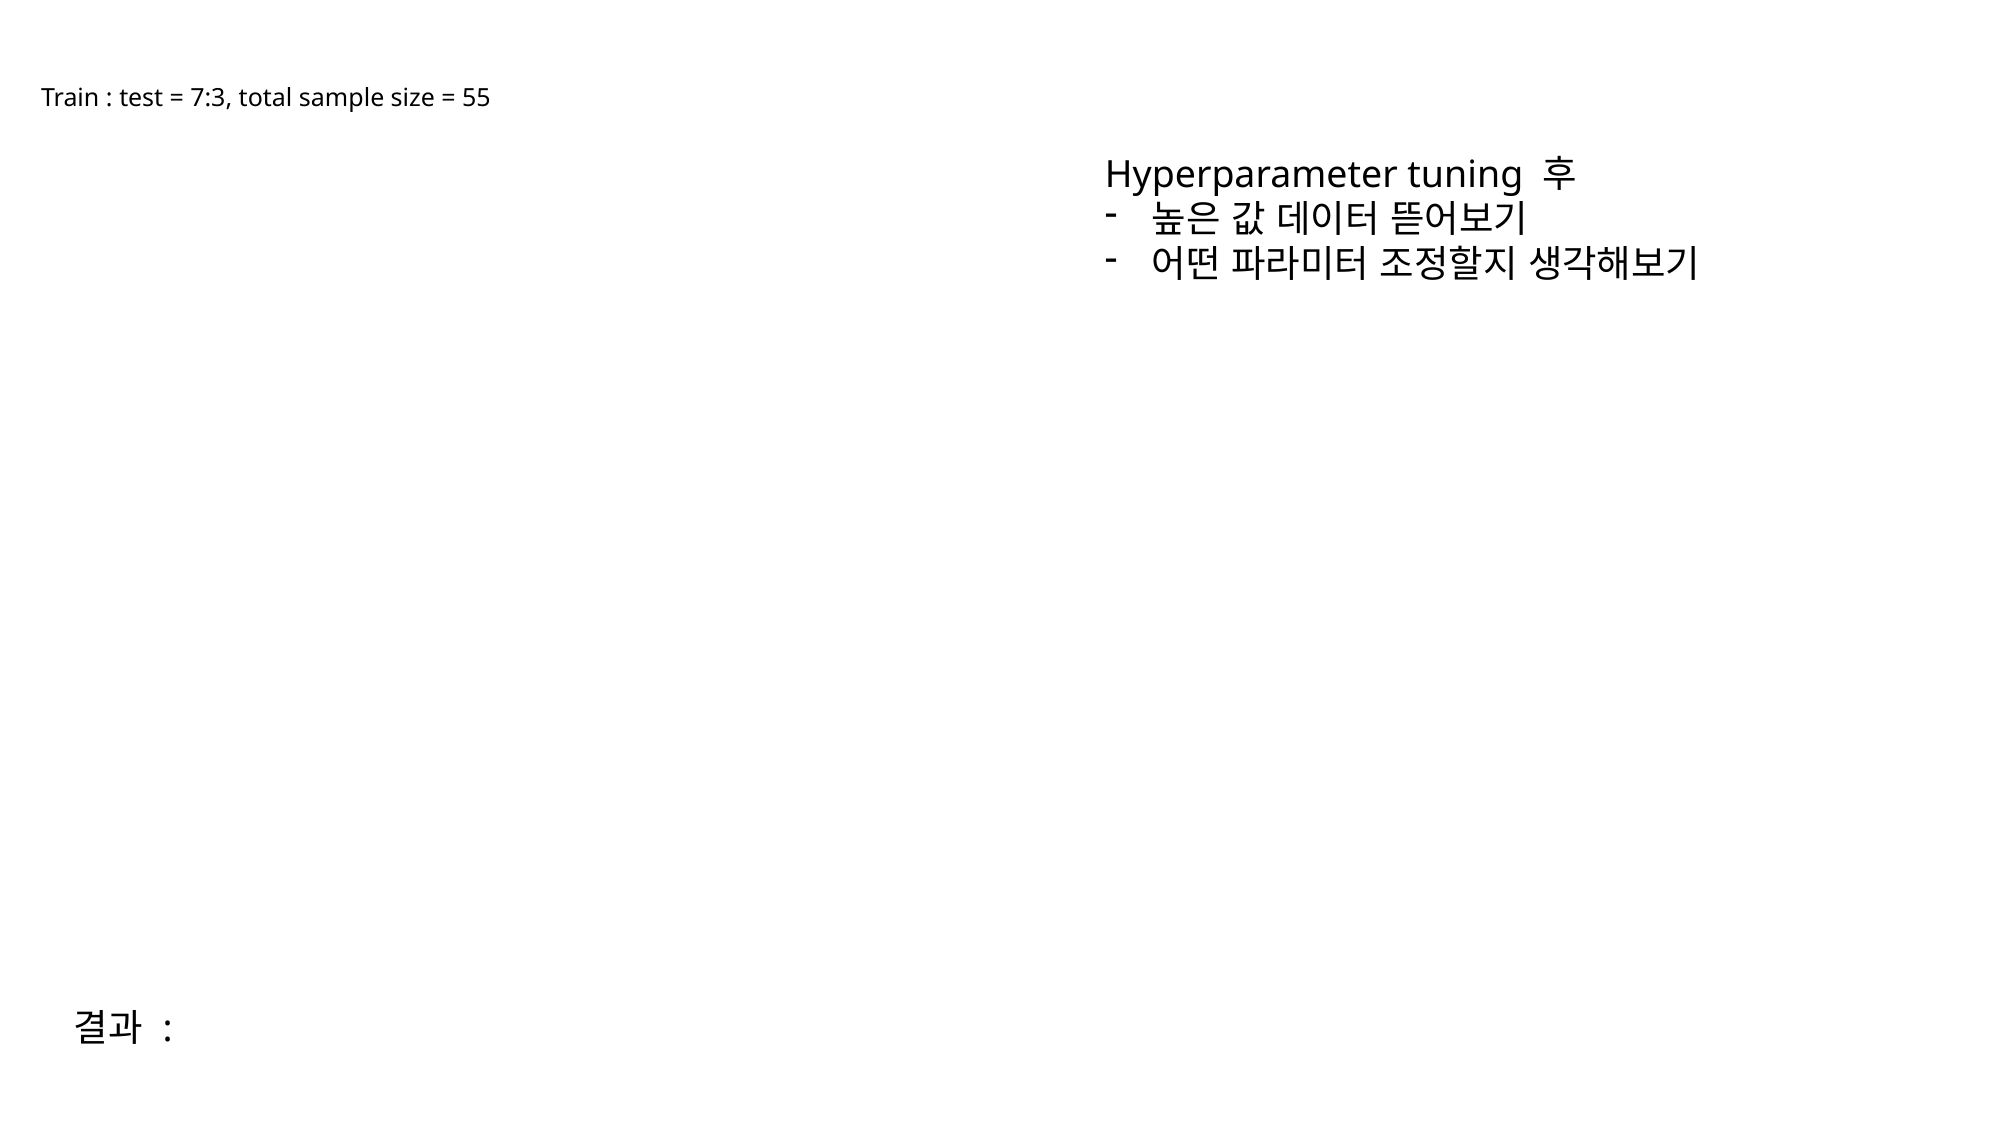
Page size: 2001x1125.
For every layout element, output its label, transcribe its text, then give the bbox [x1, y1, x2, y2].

text_box Train : test = 7:3, total sample size = 55 [26, 43, 966, 119]
text_box 결과 : [59, 996, 797, 1056]
text_box Hyperparameter tuning 후 높은 값 데이터 뜯어보기 어떤 파라미터 조정할지 생각해보기 [1090, 142, 1828, 338]
